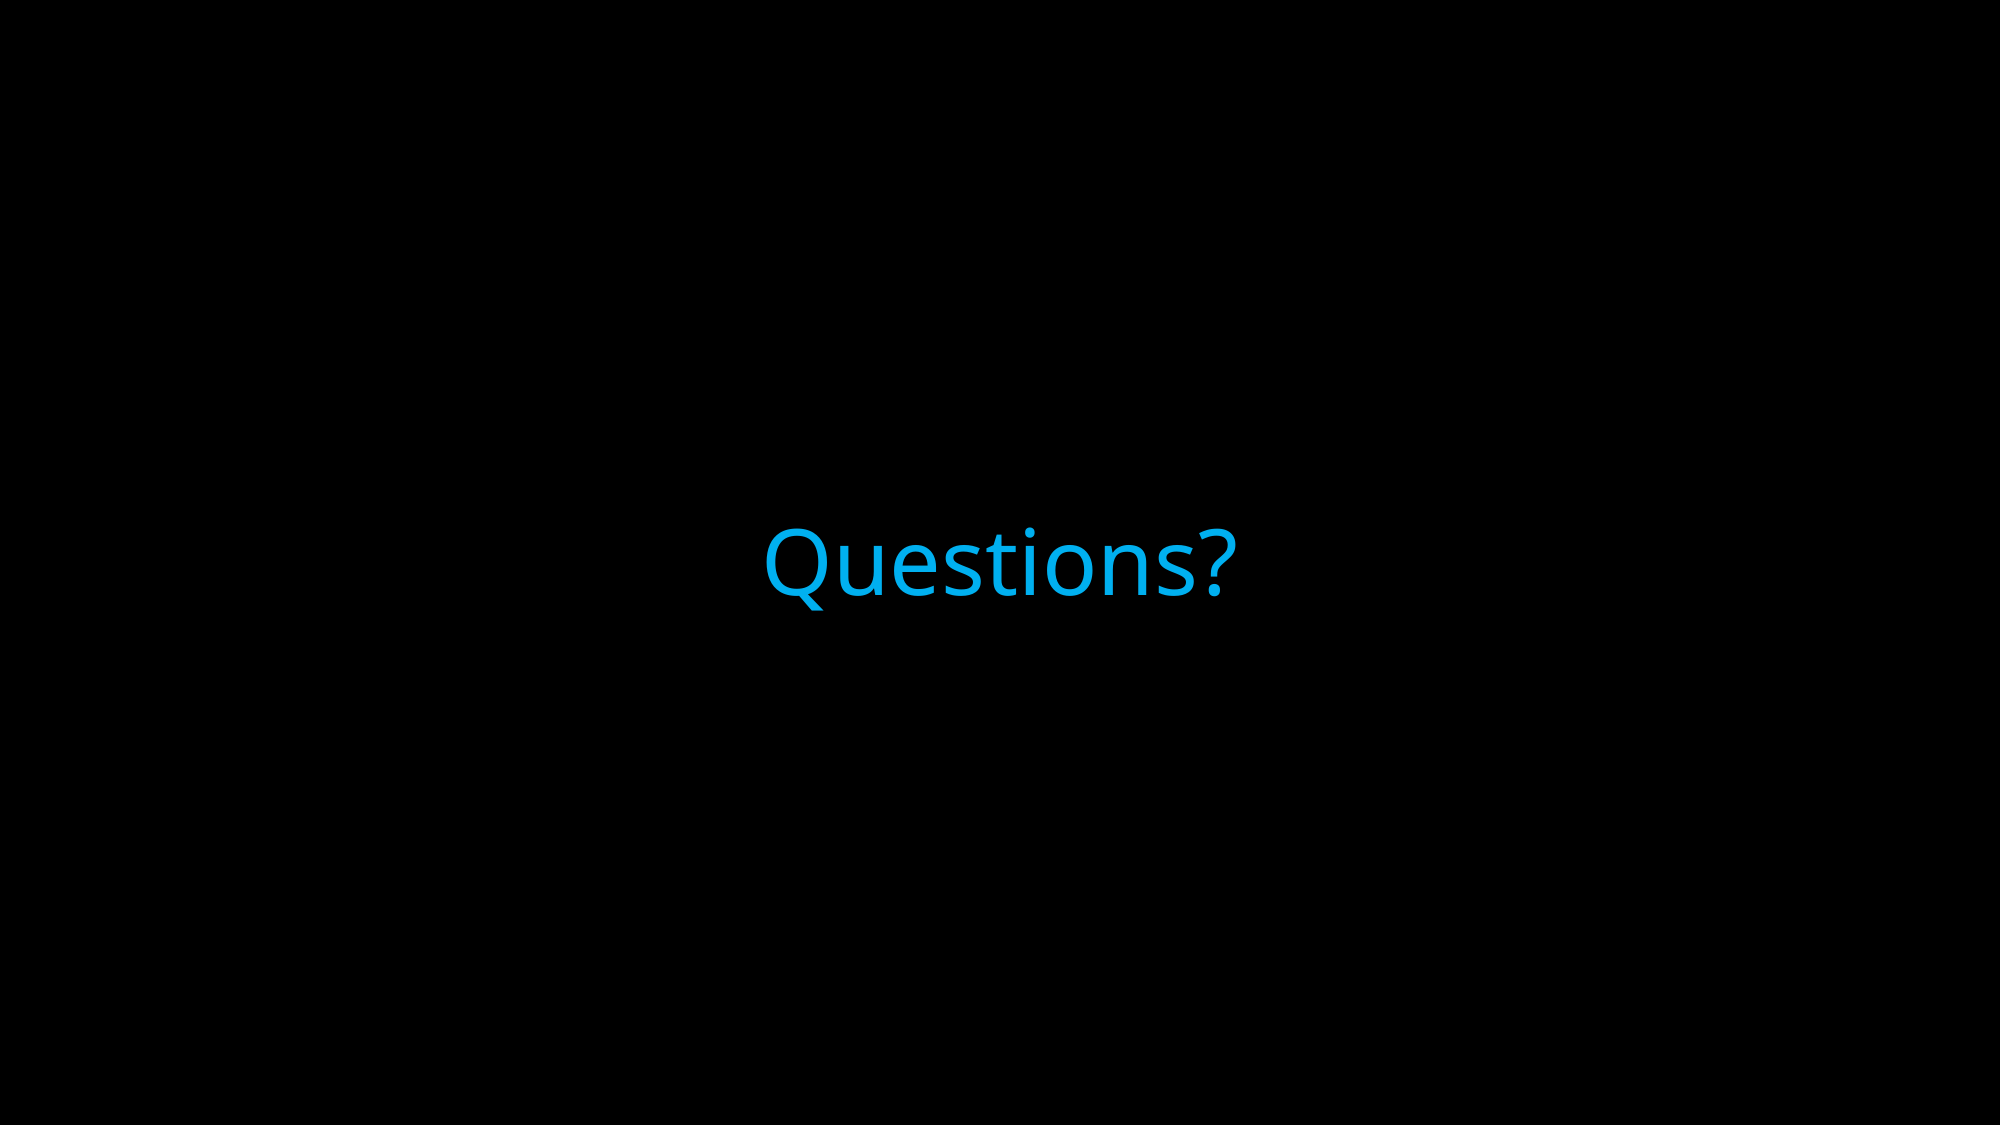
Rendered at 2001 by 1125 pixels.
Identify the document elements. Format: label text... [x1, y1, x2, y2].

title Questions? [137, 59, 1863, 1073]
